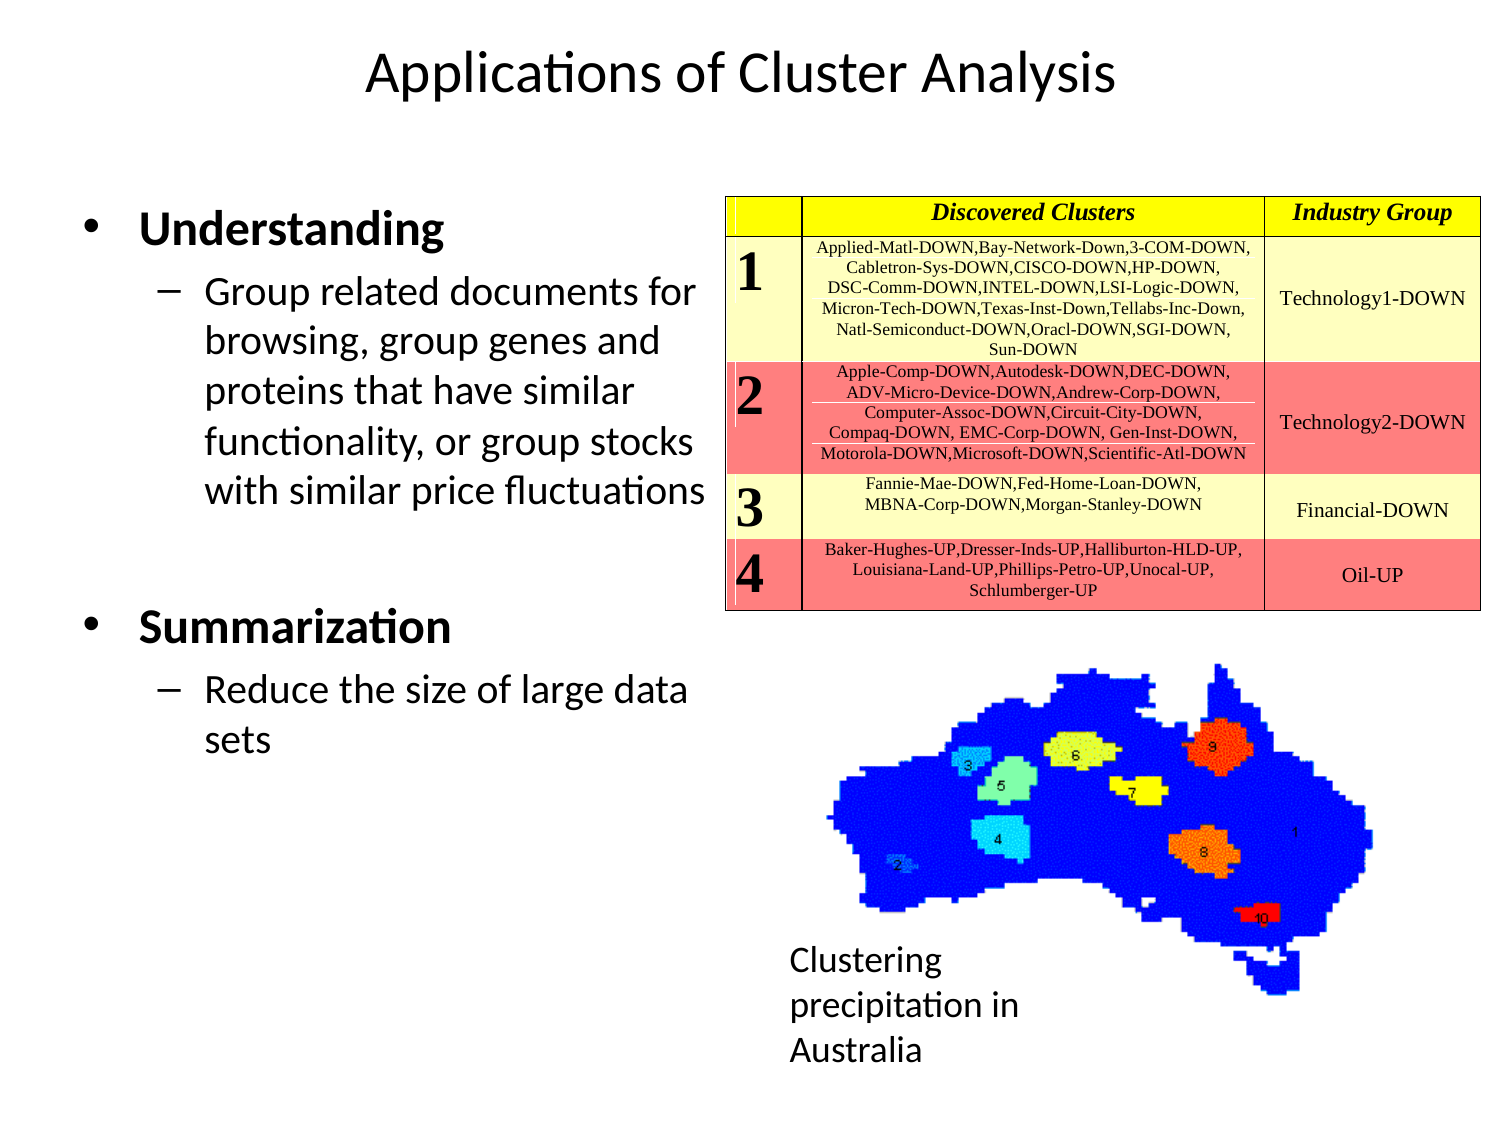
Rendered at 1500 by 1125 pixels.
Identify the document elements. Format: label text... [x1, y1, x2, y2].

list Understanding Group related documents for browsing, group genes and proteins that have similar functionality, or group stocks with similar price fluctuations Summarization Reduce the size of large data sets [67, 187, 738, 1038]
title Applications of Cluster Analysis [62, 24, 1421, 113]
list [712, 195, 1500, 634]
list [812, 637, 1413, 1044]
text_box Clustering precipitation in Australia [774, 927, 1138, 1078]
